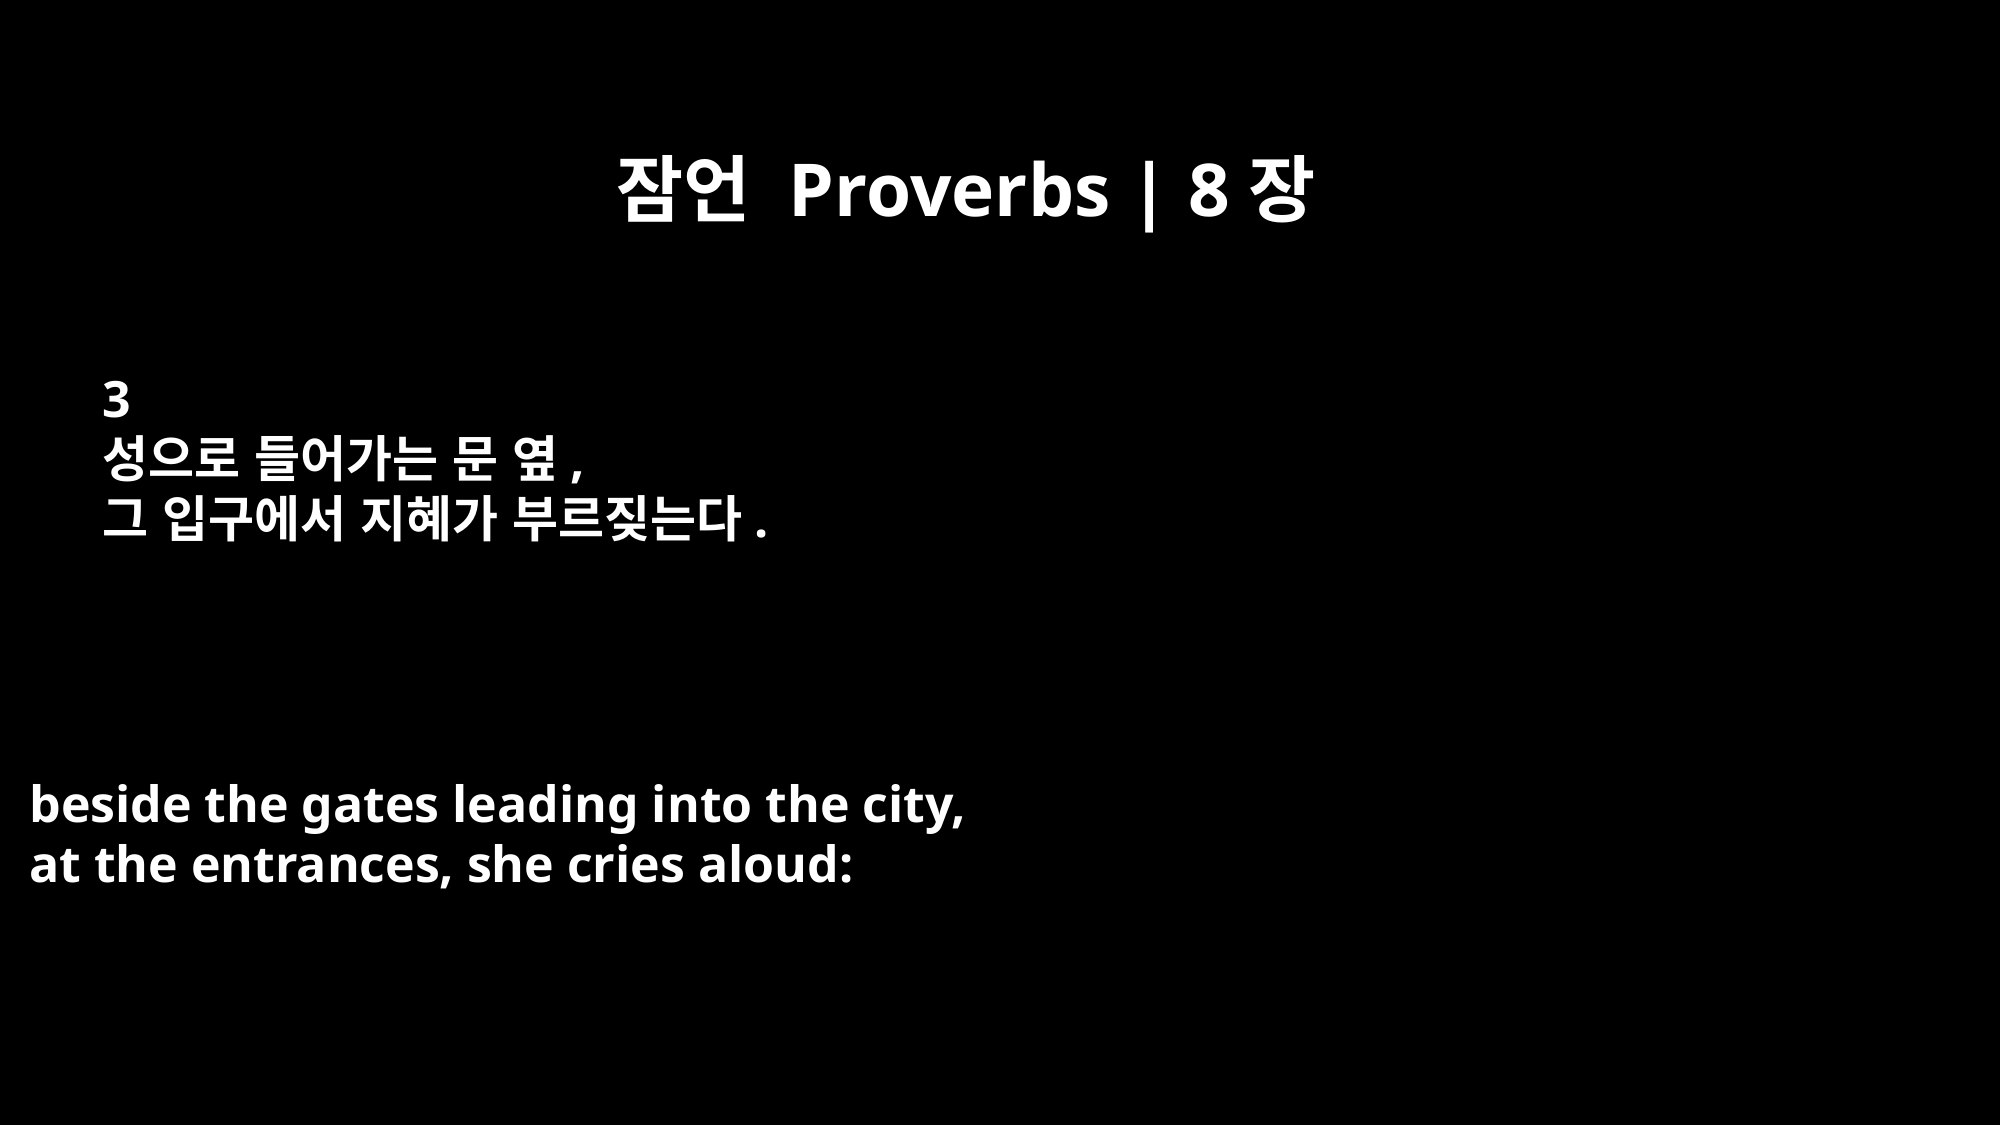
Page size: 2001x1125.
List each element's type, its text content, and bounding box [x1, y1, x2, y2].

text_box 3 성으로 들어가는 문 옆, 그 입구에서 지혜가 부르짖는다. [87, 359, 784, 555]
text_box 잠언 Proverbs | 8장 [601, 136, 1331, 239]
text_box beside the gates leading into the city, at the entrances, she cries aloud: [14, 764, 982, 900]
